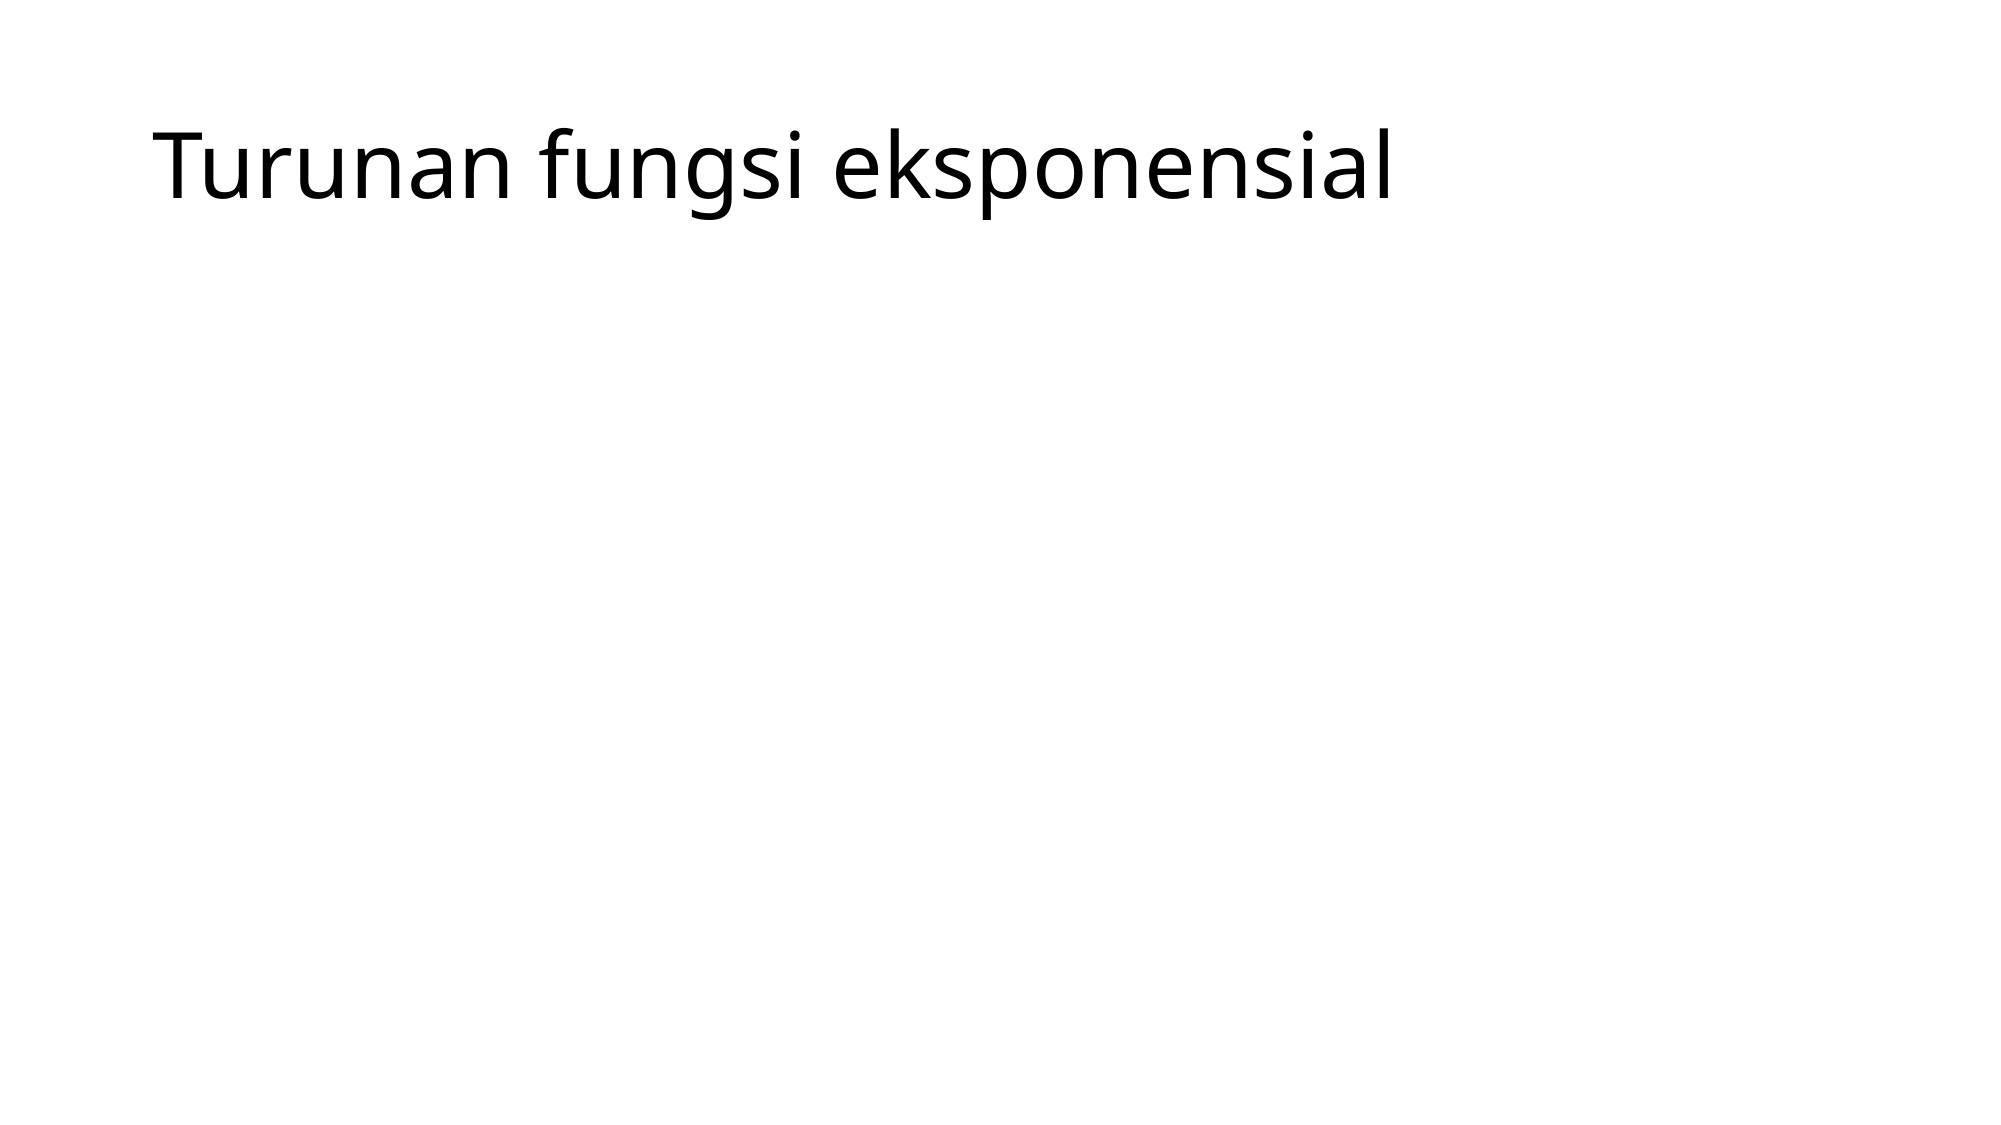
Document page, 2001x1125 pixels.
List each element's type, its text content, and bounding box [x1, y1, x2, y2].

title Turunan fungsi eksponensial [137, 59, 1863, 278]
